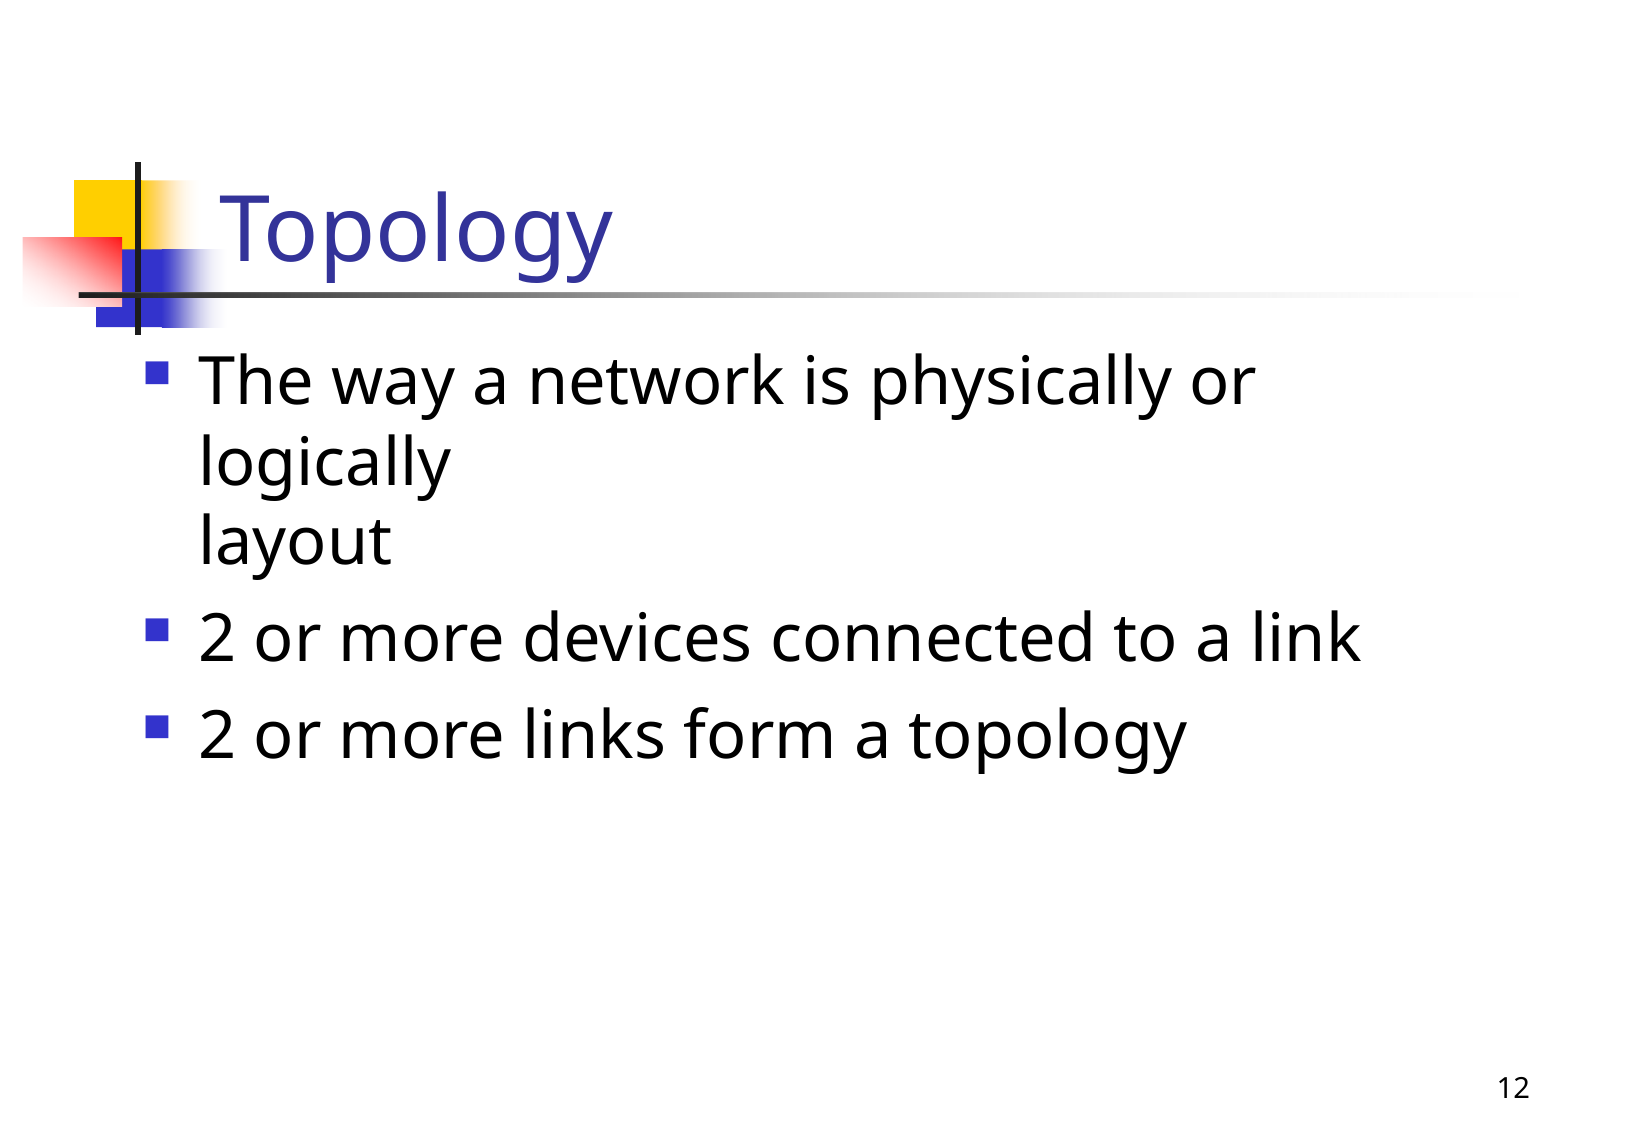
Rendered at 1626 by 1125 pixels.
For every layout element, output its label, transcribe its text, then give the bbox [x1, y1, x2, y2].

picture [22, 237, 85, 307]
title Topology [85, 170, 1541, 359]
slide_number 10 [1492, 1059, 1547, 1125]
text_box The way a network is physically or logically layout 2 or more devices connected to a link 2 or more links form a topology [140, 338, 1470, 772]
